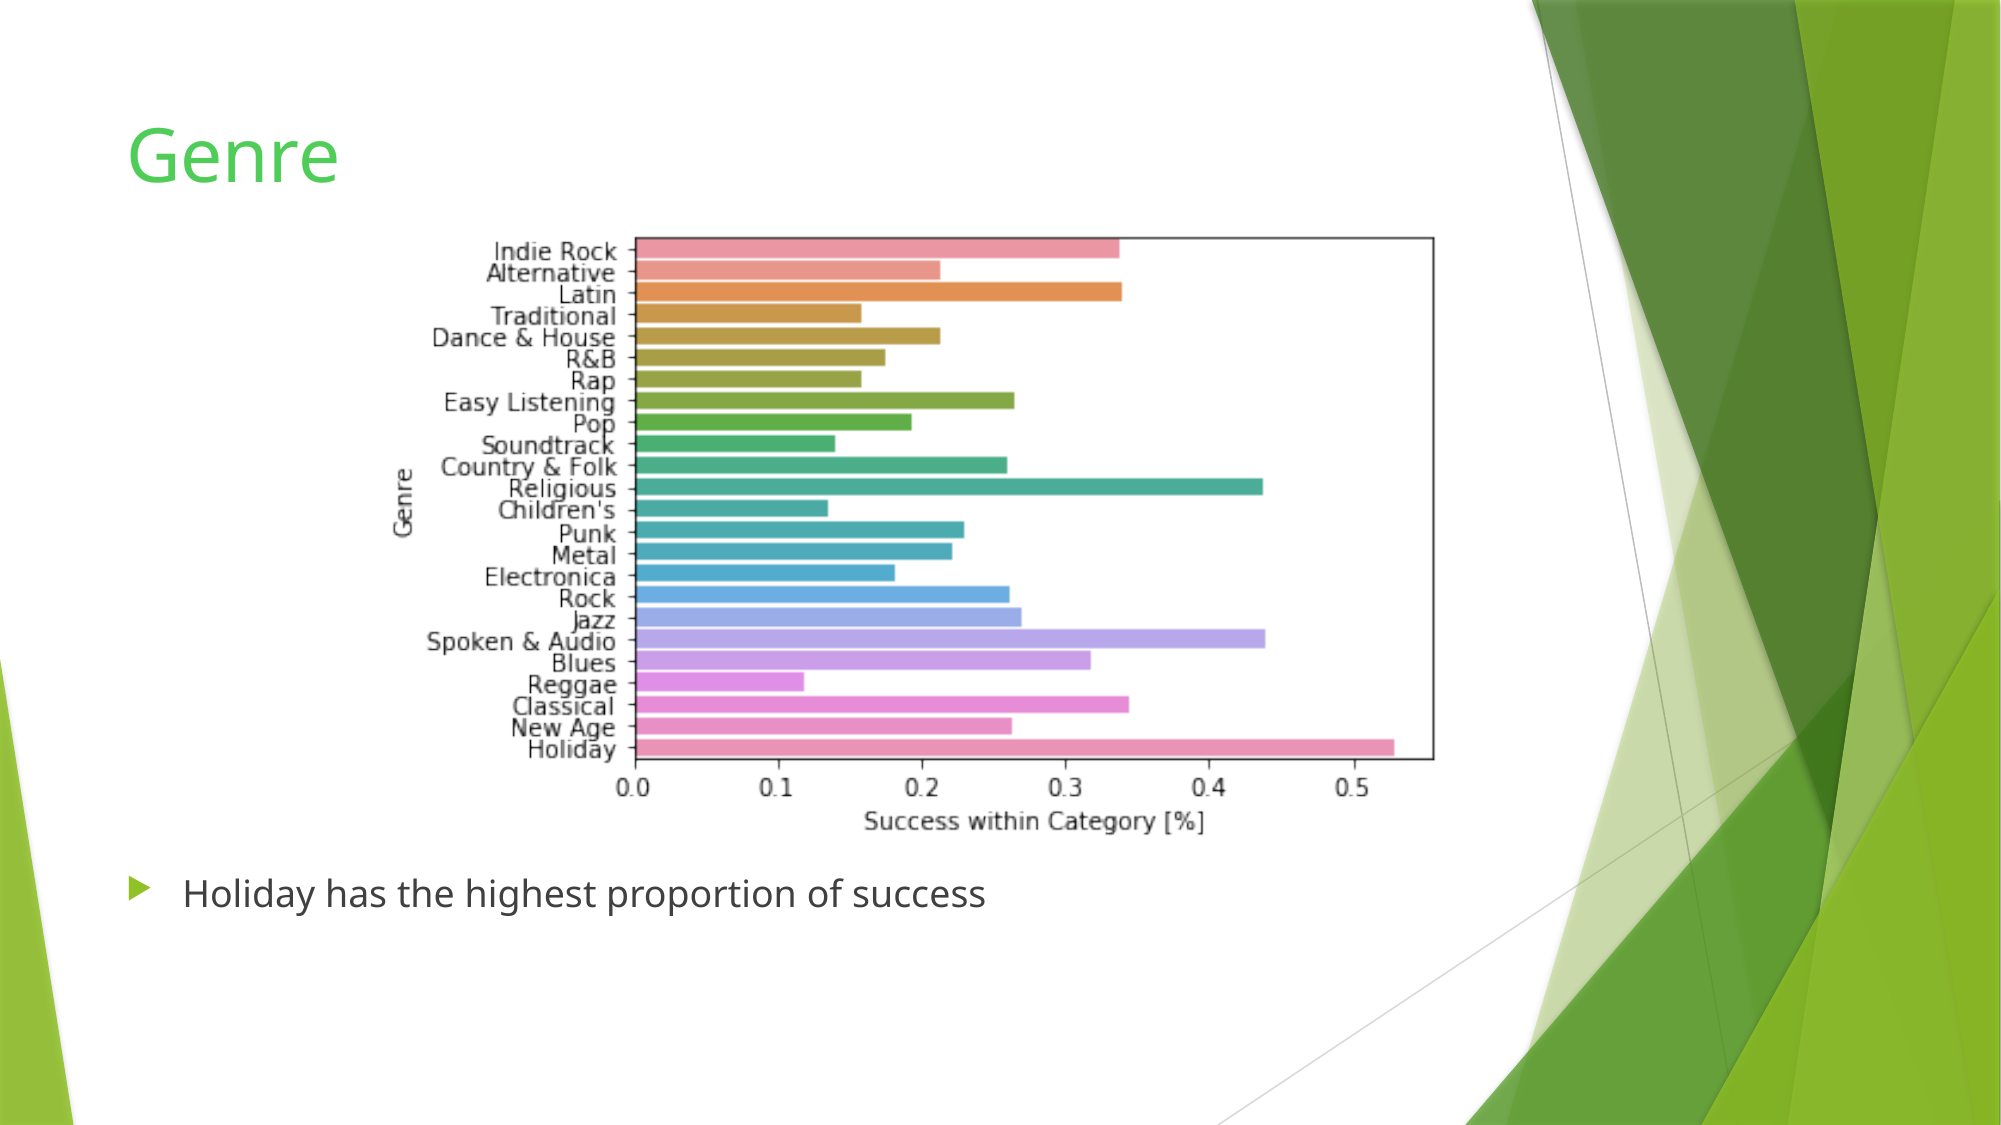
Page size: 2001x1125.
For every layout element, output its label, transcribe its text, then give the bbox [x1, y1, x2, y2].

picture [376, 223, 1450, 850]
list Holiday has the highest proportion of success [111, 862, 1522, 992]
title Genre [111, 99, 1522, 317]
